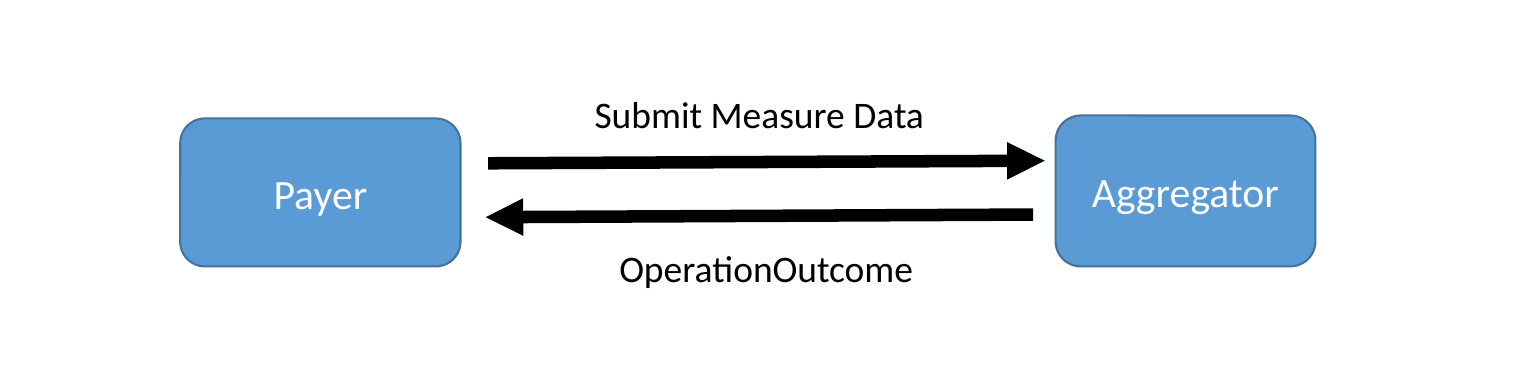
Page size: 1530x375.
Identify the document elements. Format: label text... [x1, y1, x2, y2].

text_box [485, 214, 1034, 218]
text_box OperationOutcome [548, 237, 985, 298]
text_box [488, 160, 1045, 164]
text_box Aggregator [1054, 114, 1317, 268]
text_box Payer [179, 117, 462, 268]
text_box Submit Measure Data [544, 84, 975, 144]
